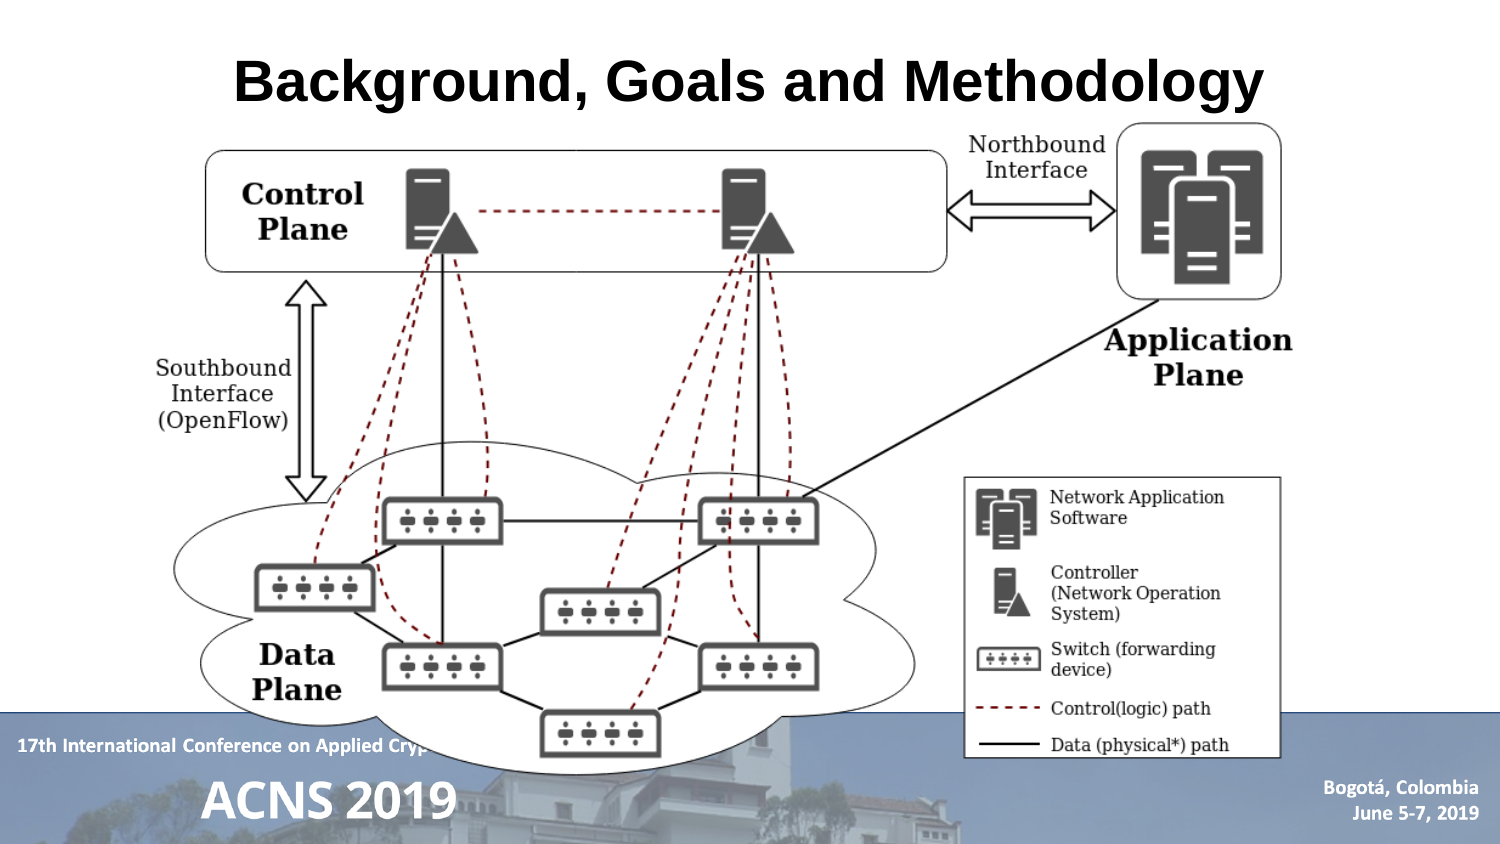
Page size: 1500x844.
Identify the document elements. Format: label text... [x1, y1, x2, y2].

picture [0, 121, 1500, 844]
title Background, Goals and Methodology [0, 28, 1500, 123]
